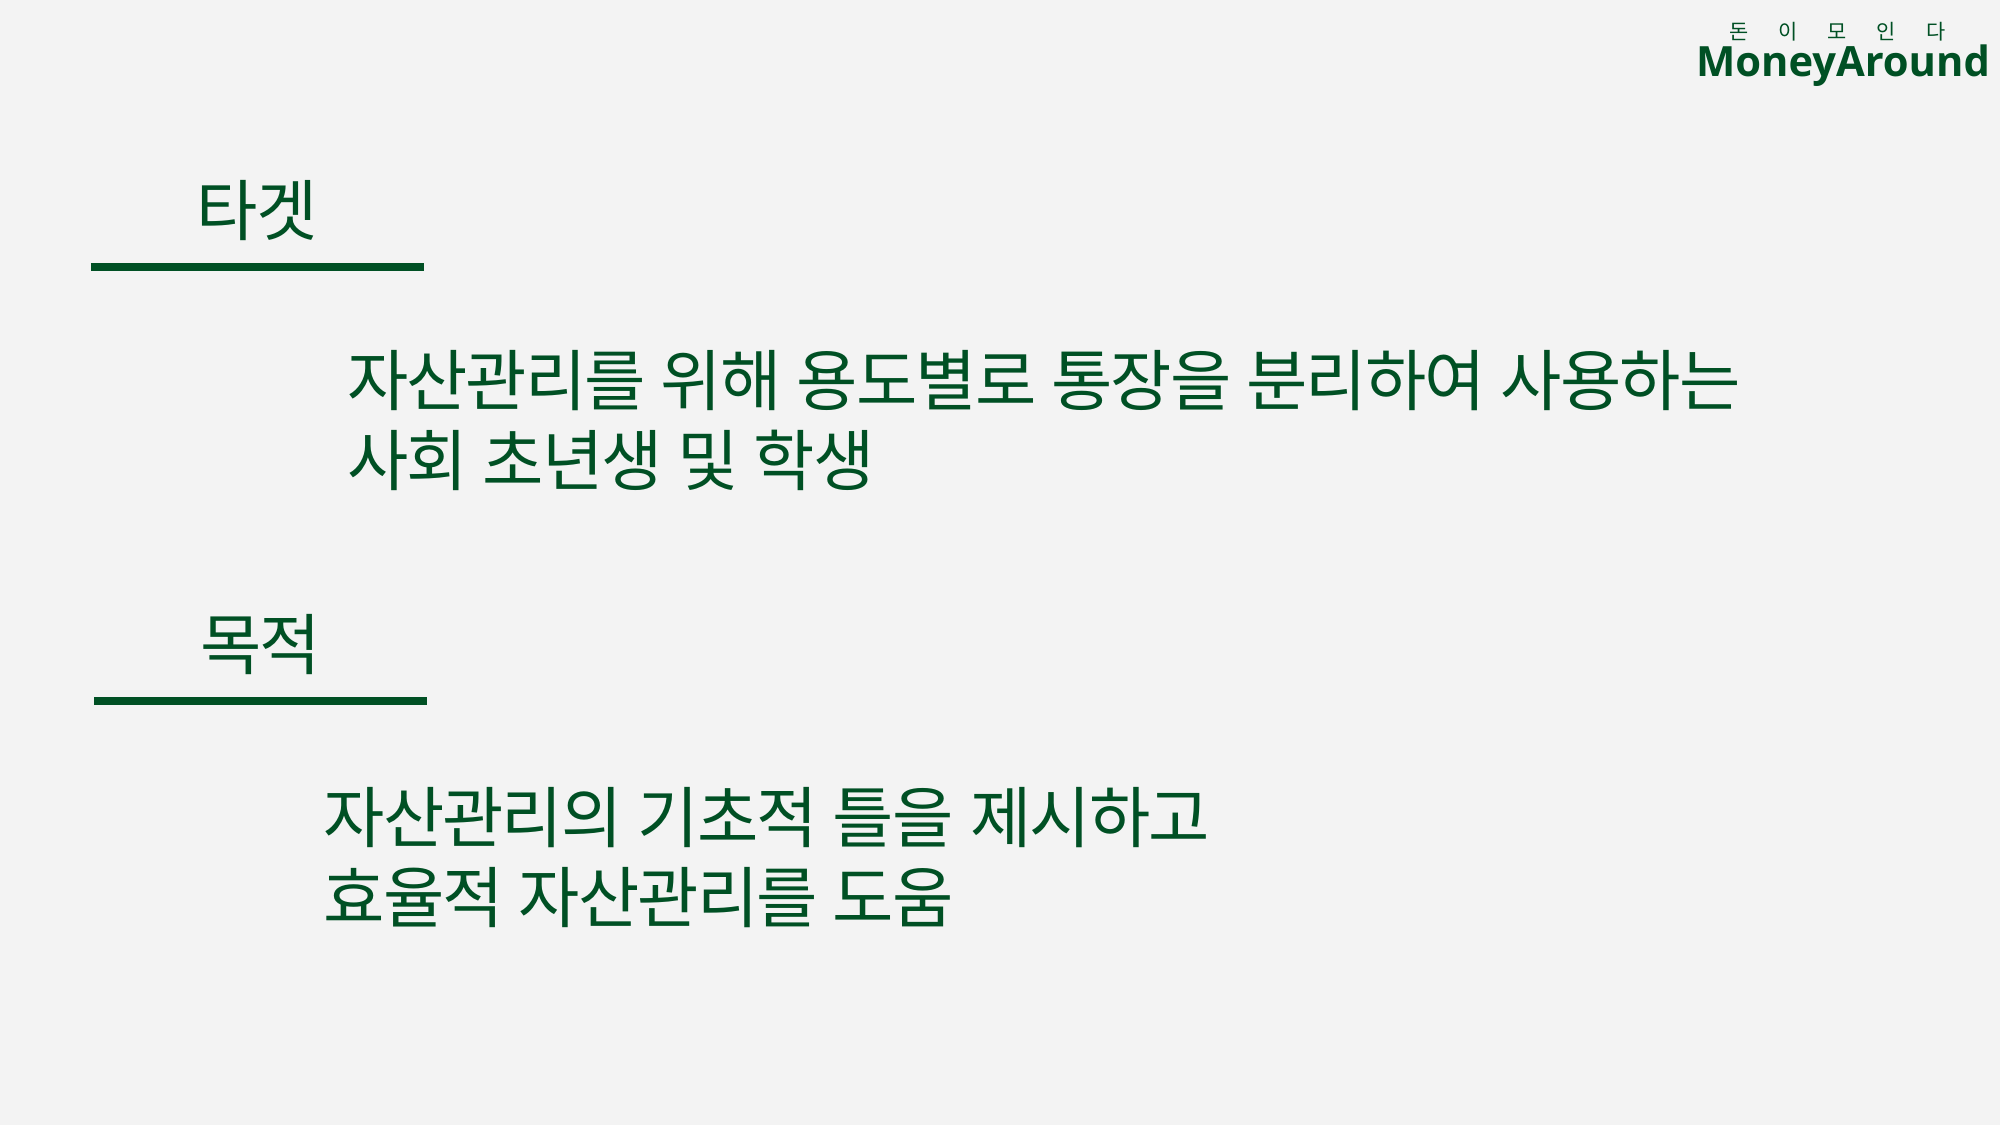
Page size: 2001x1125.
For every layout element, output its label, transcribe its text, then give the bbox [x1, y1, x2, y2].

text_box 자산관리의 기초적 틀을 제시하고 효율적 자산관리를 도움 [308, 768, 1242, 943]
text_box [1681, 11, 2000, 94]
text_box 타겟 [182, 161, 333, 257]
text_box 자산관리를 위해 용도별로 통장을 분리하여 사용하는 사회 초년생 및 학생 [332, 331, 1756, 507]
text_box 목적 [185, 595, 336, 691]
